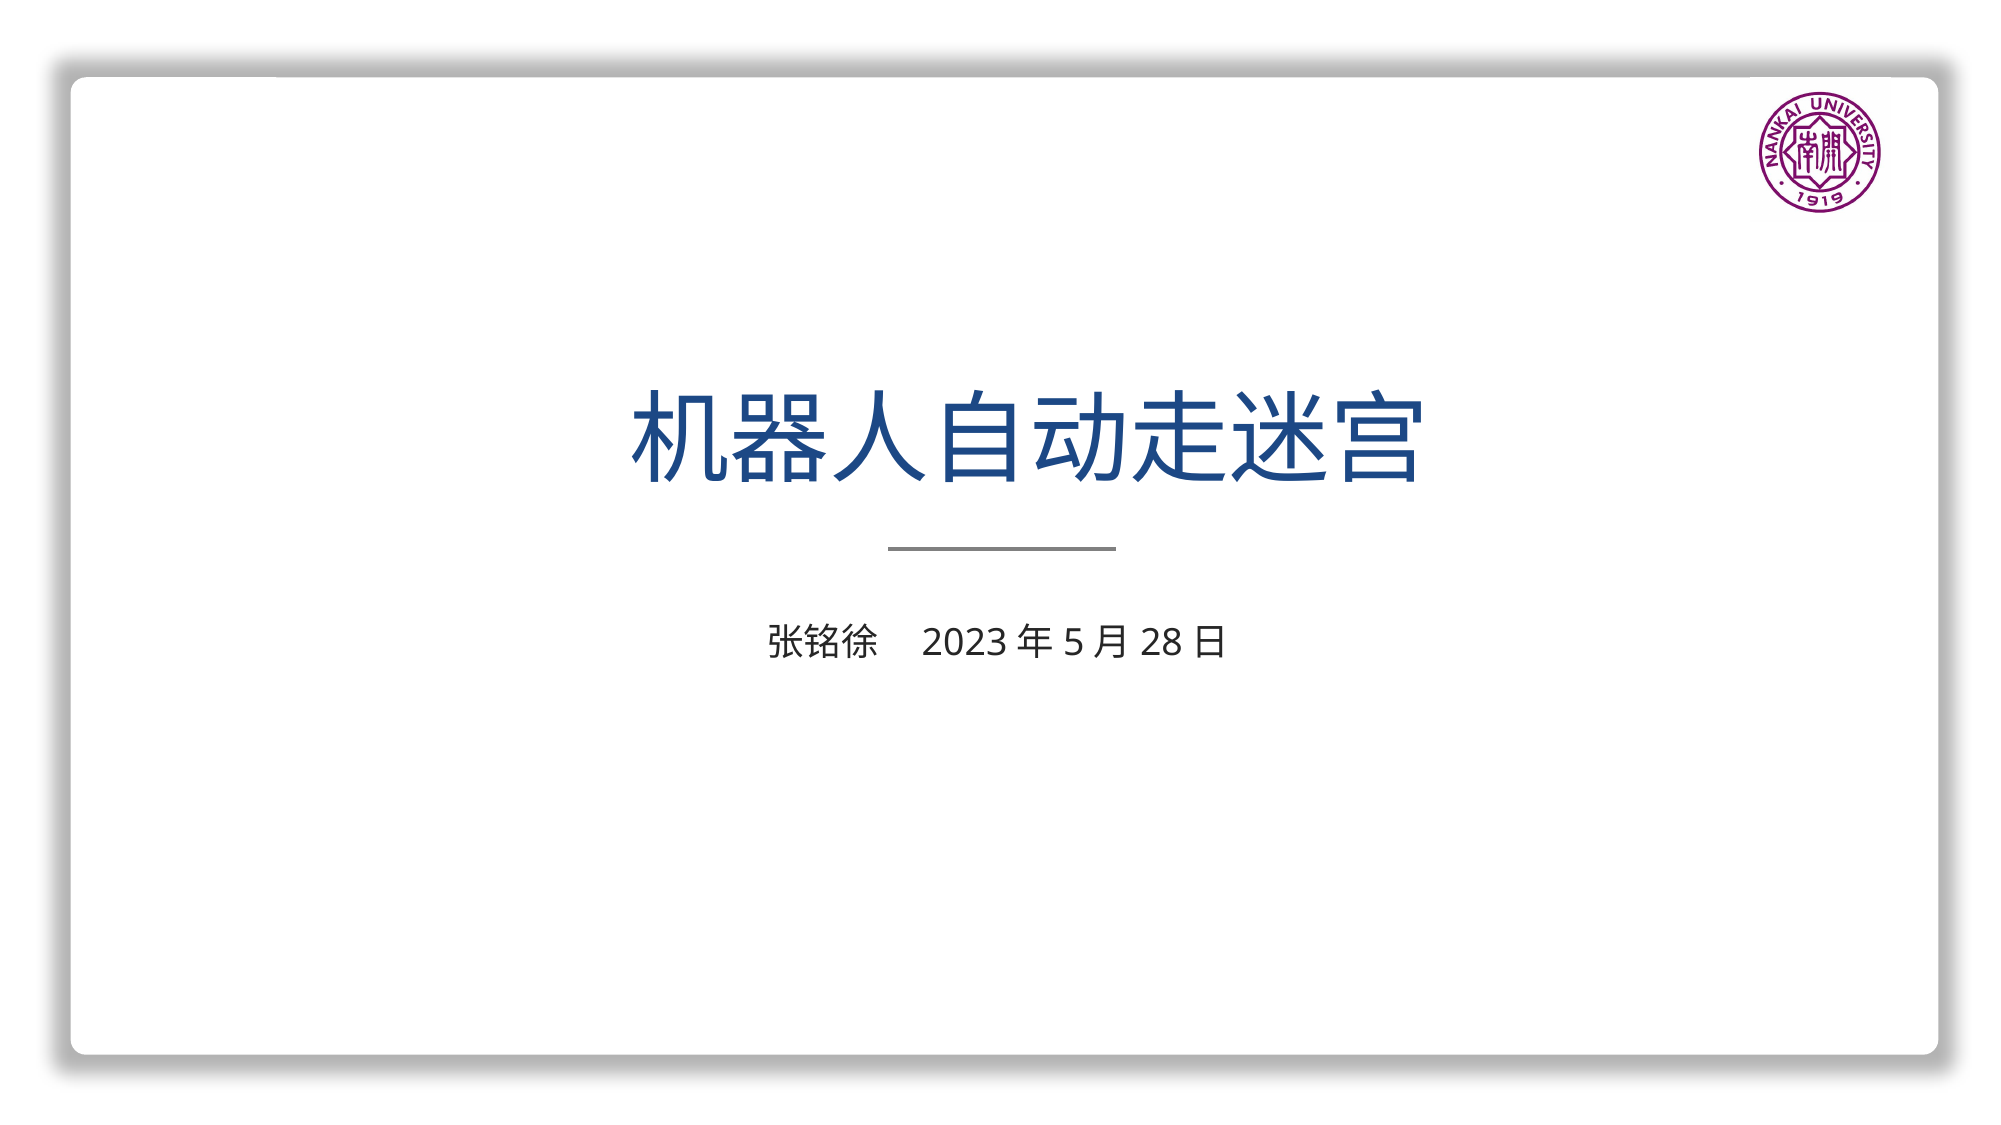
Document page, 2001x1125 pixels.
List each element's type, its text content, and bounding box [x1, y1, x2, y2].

text_box 张铭徐 2023年5月28日 [728, 610, 1276, 671]
picture [1750, 77, 1891, 222]
text_box [69, 76, 1940, 1056]
text_box 机器人自动走迷宫 [614, 367, 1476, 502]
